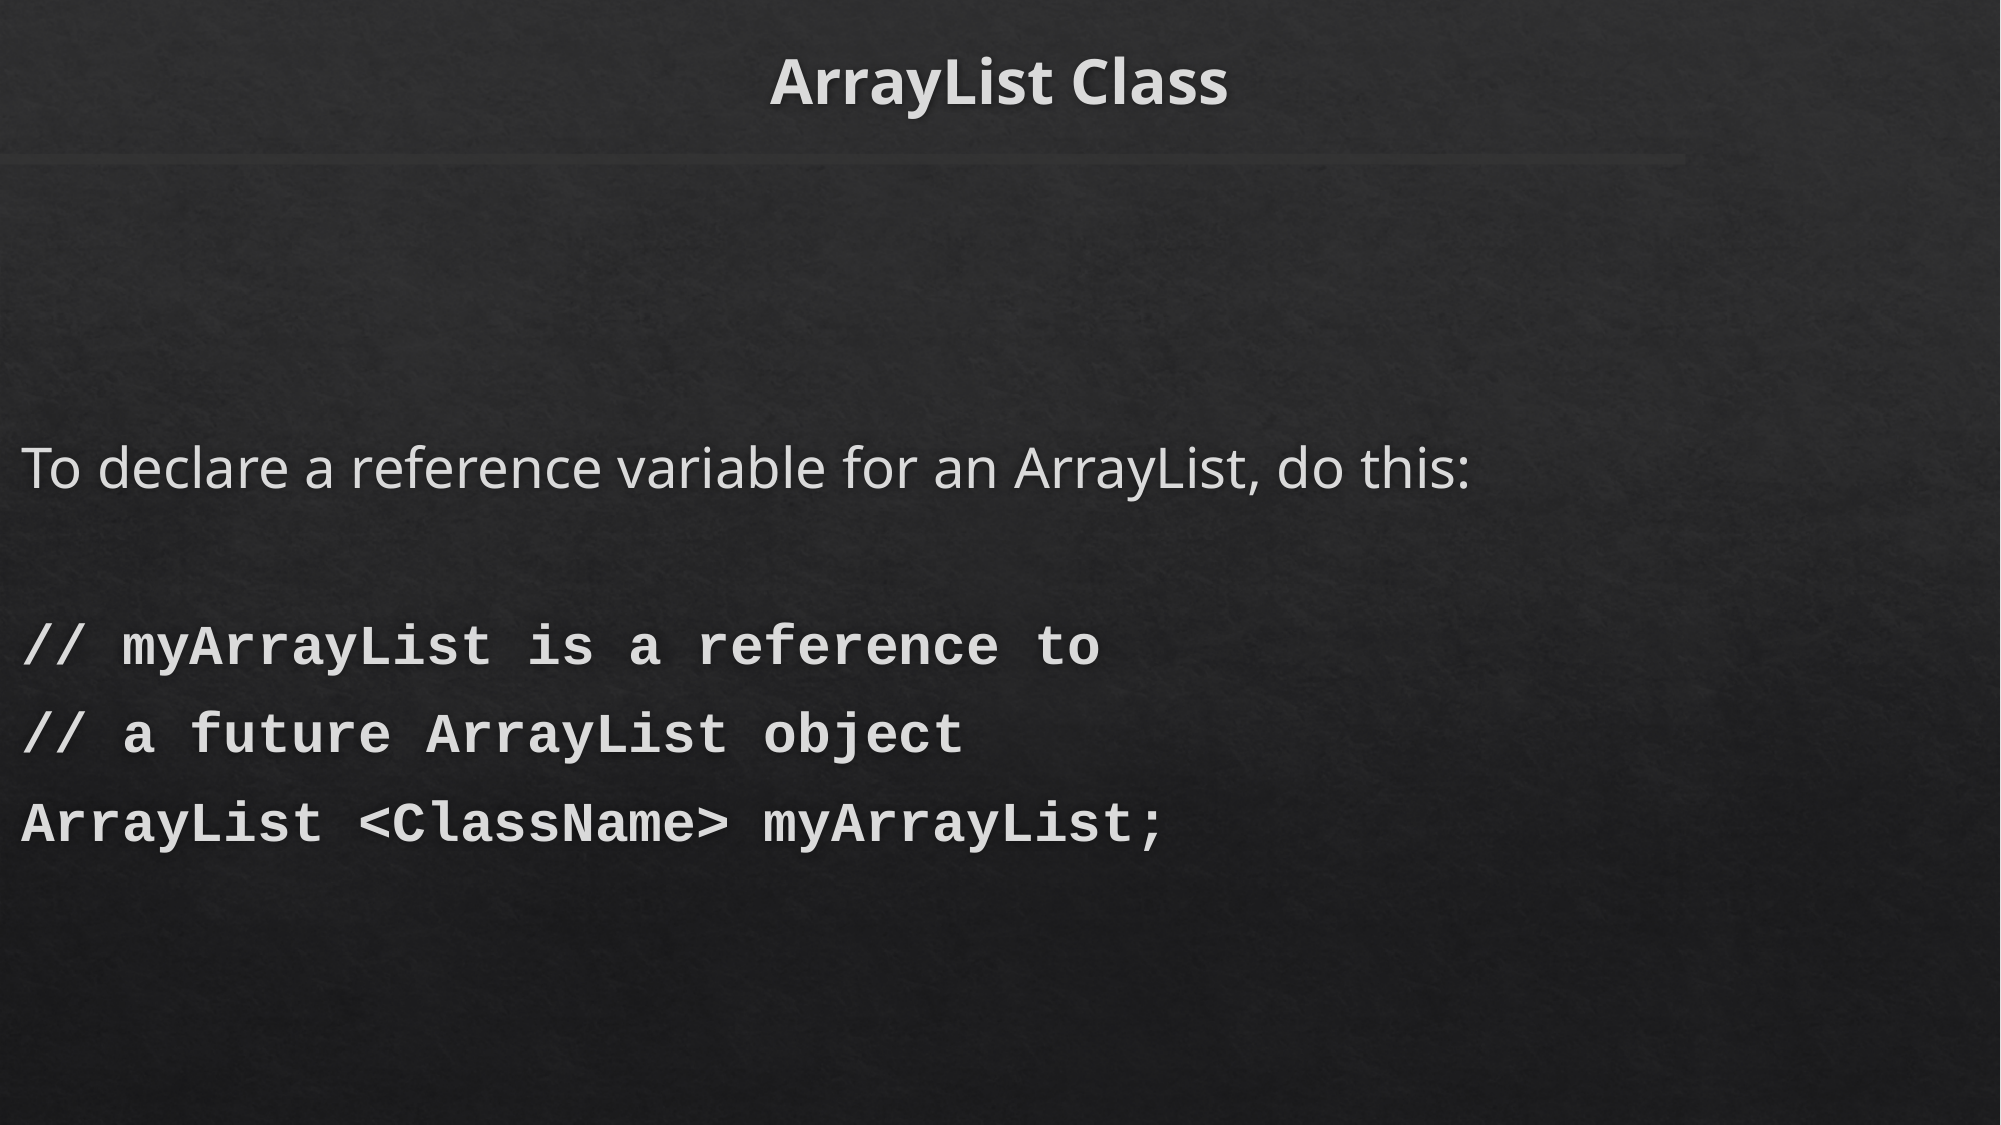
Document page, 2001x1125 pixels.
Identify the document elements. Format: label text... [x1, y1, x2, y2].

title ArrayList Class [0, 0, 2000, 160]
list To declare a reference variable for an ArrayList, do this: // myArrayList is a reference to // a future ArrayList object ArrayList <ClassName> myArrayList; [0, 164, 2000, 1125]
